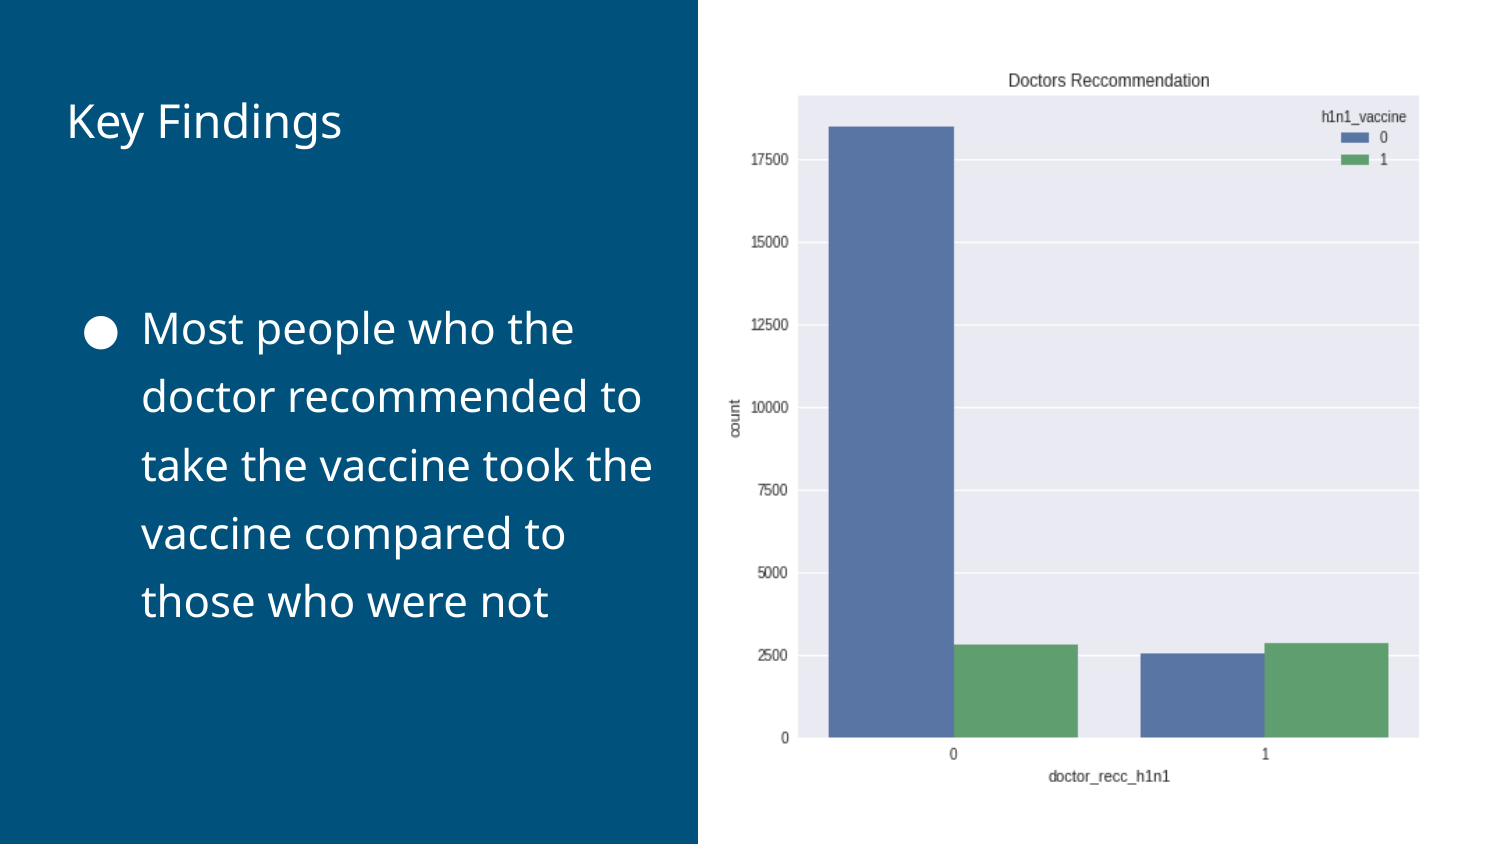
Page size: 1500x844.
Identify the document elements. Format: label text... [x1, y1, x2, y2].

picture [699, 0, 1500, 844]
title Key Findings [51, 72, 693, 167]
list Most people who the doctor recommended to take the vaccine took the vaccine compared to those who were not [51, 189, 693, 750]
